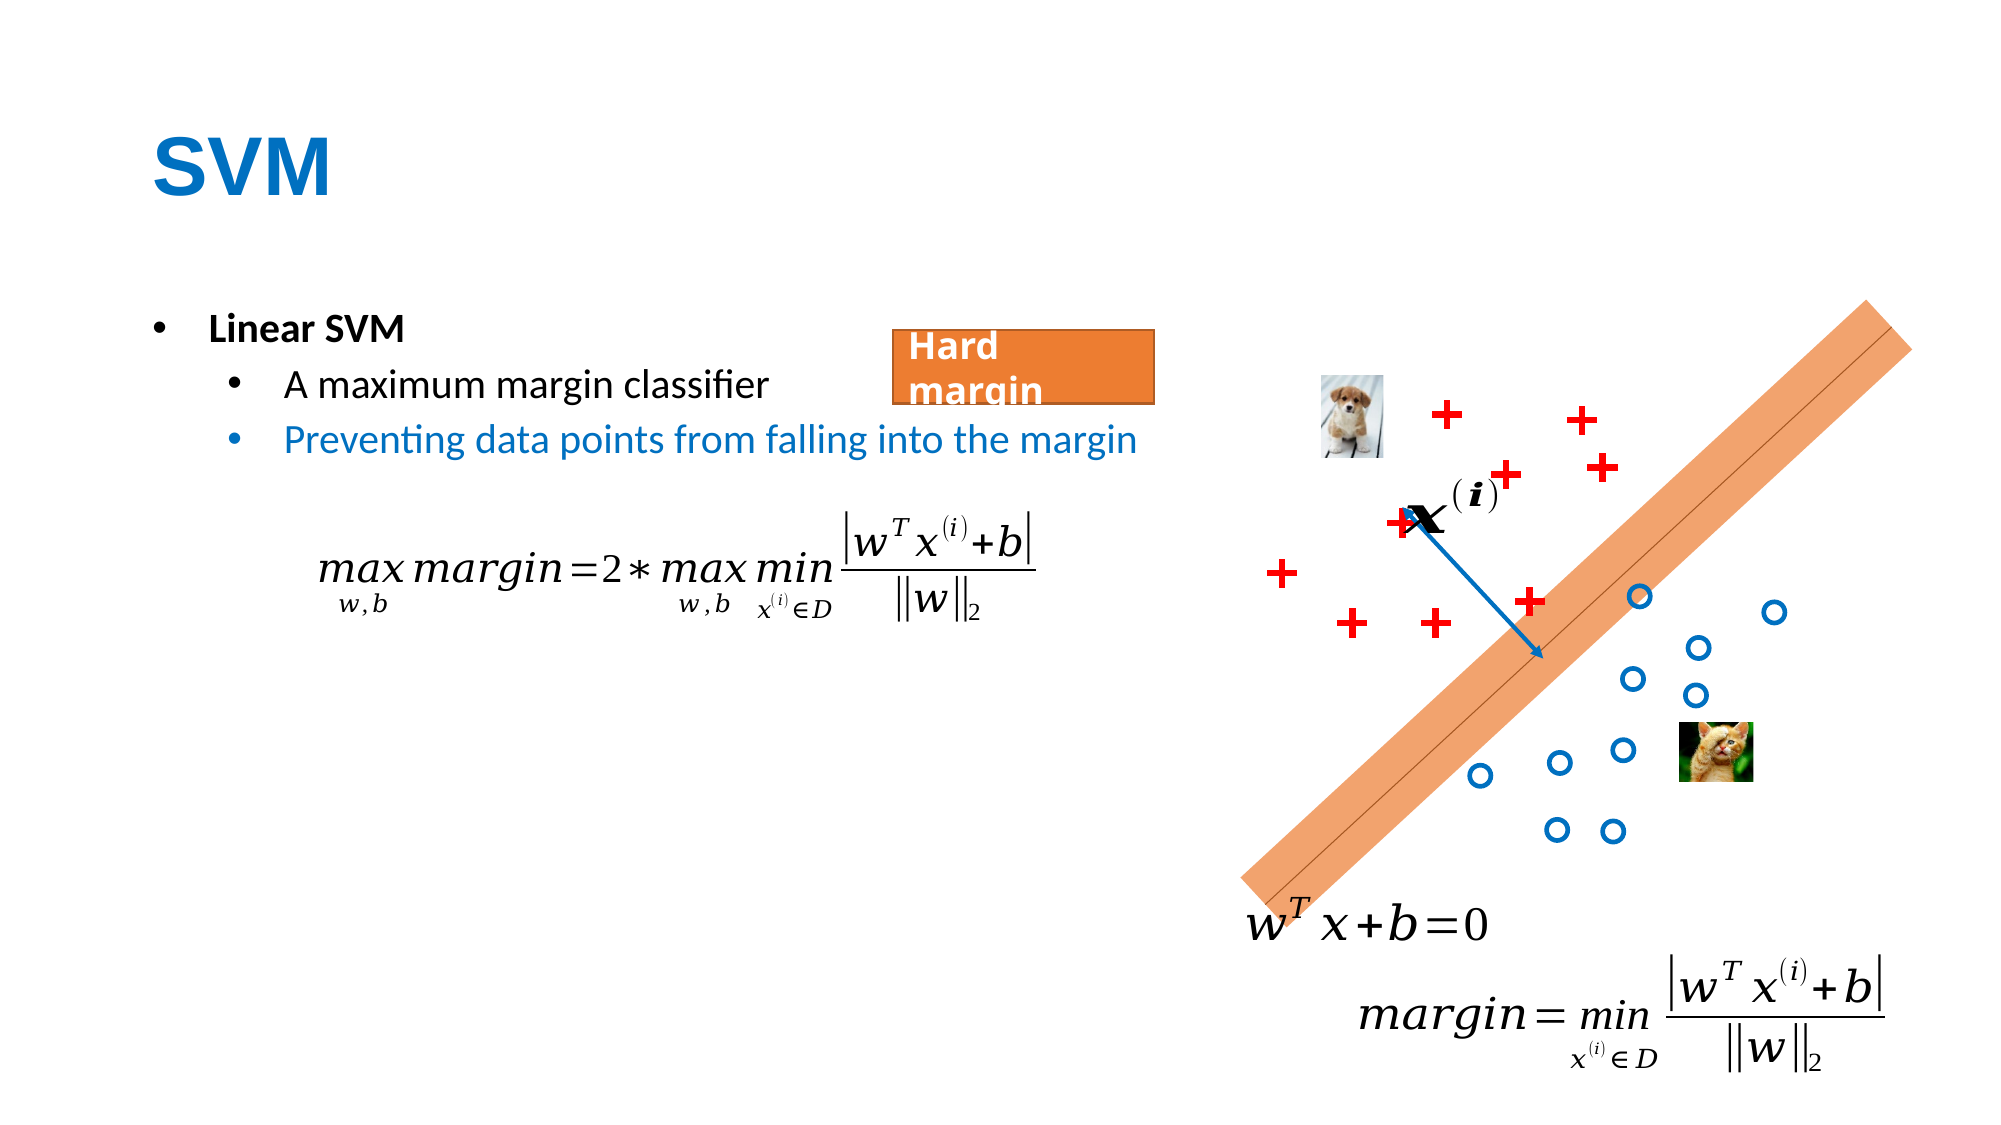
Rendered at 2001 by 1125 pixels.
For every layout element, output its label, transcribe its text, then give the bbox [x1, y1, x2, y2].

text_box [1265, 326, 1892, 905]
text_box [1414, 522, 1544, 659]
text_box [1238, 853, 1299, 929]
text_box [1298, 905, 1313, 916]
text_box Hard margin [892, 329, 1155, 405]
text_box [1835, 298, 1914, 370]
list Linear SVM A maximum margin classifier Preventing data points from falling into the margin [137, 299, 1160, 1014]
title SVM [137, 59, 1863, 278]
